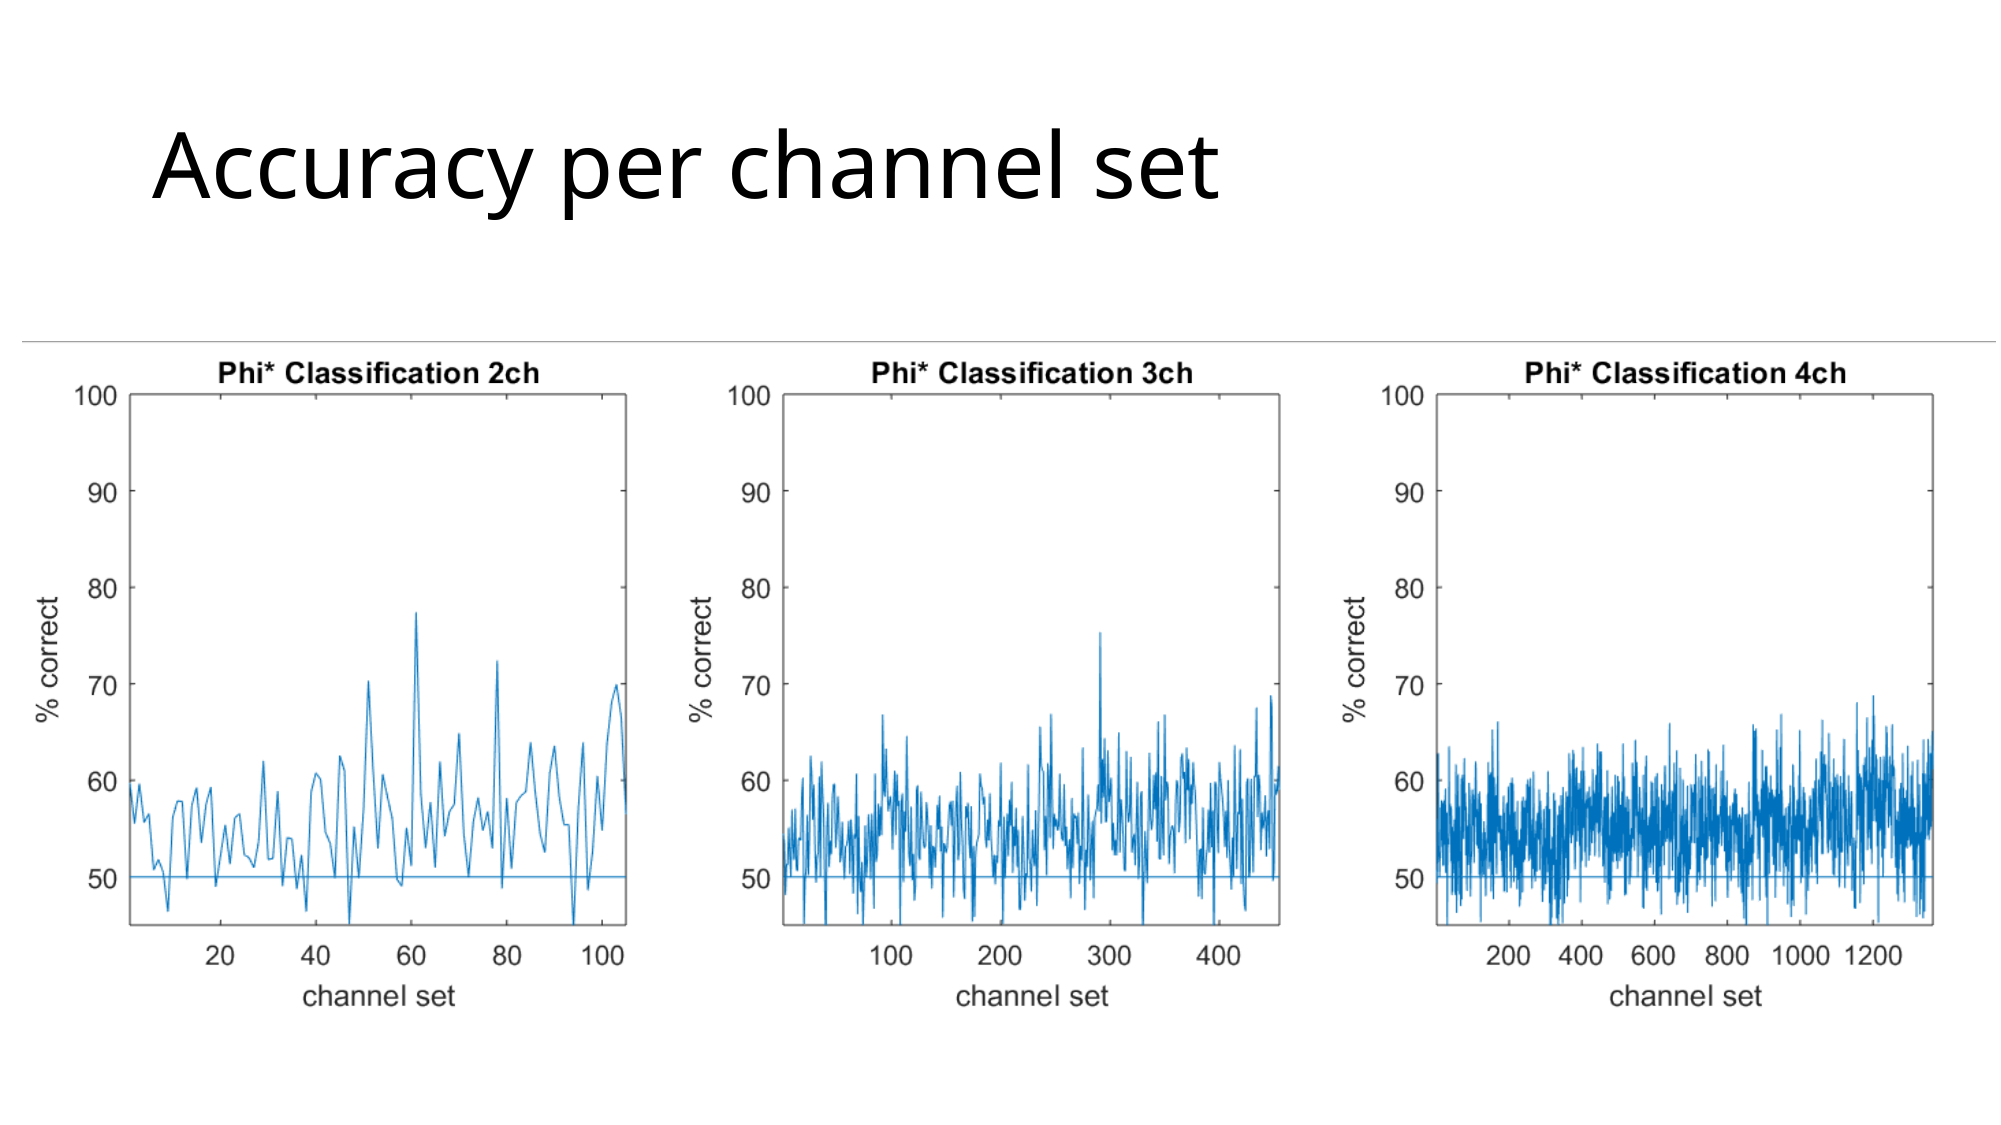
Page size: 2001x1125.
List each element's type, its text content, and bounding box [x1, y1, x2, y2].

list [22, 341, 1996, 1013]
title Accuracy per channel set [137, 59, 1863, 278]
